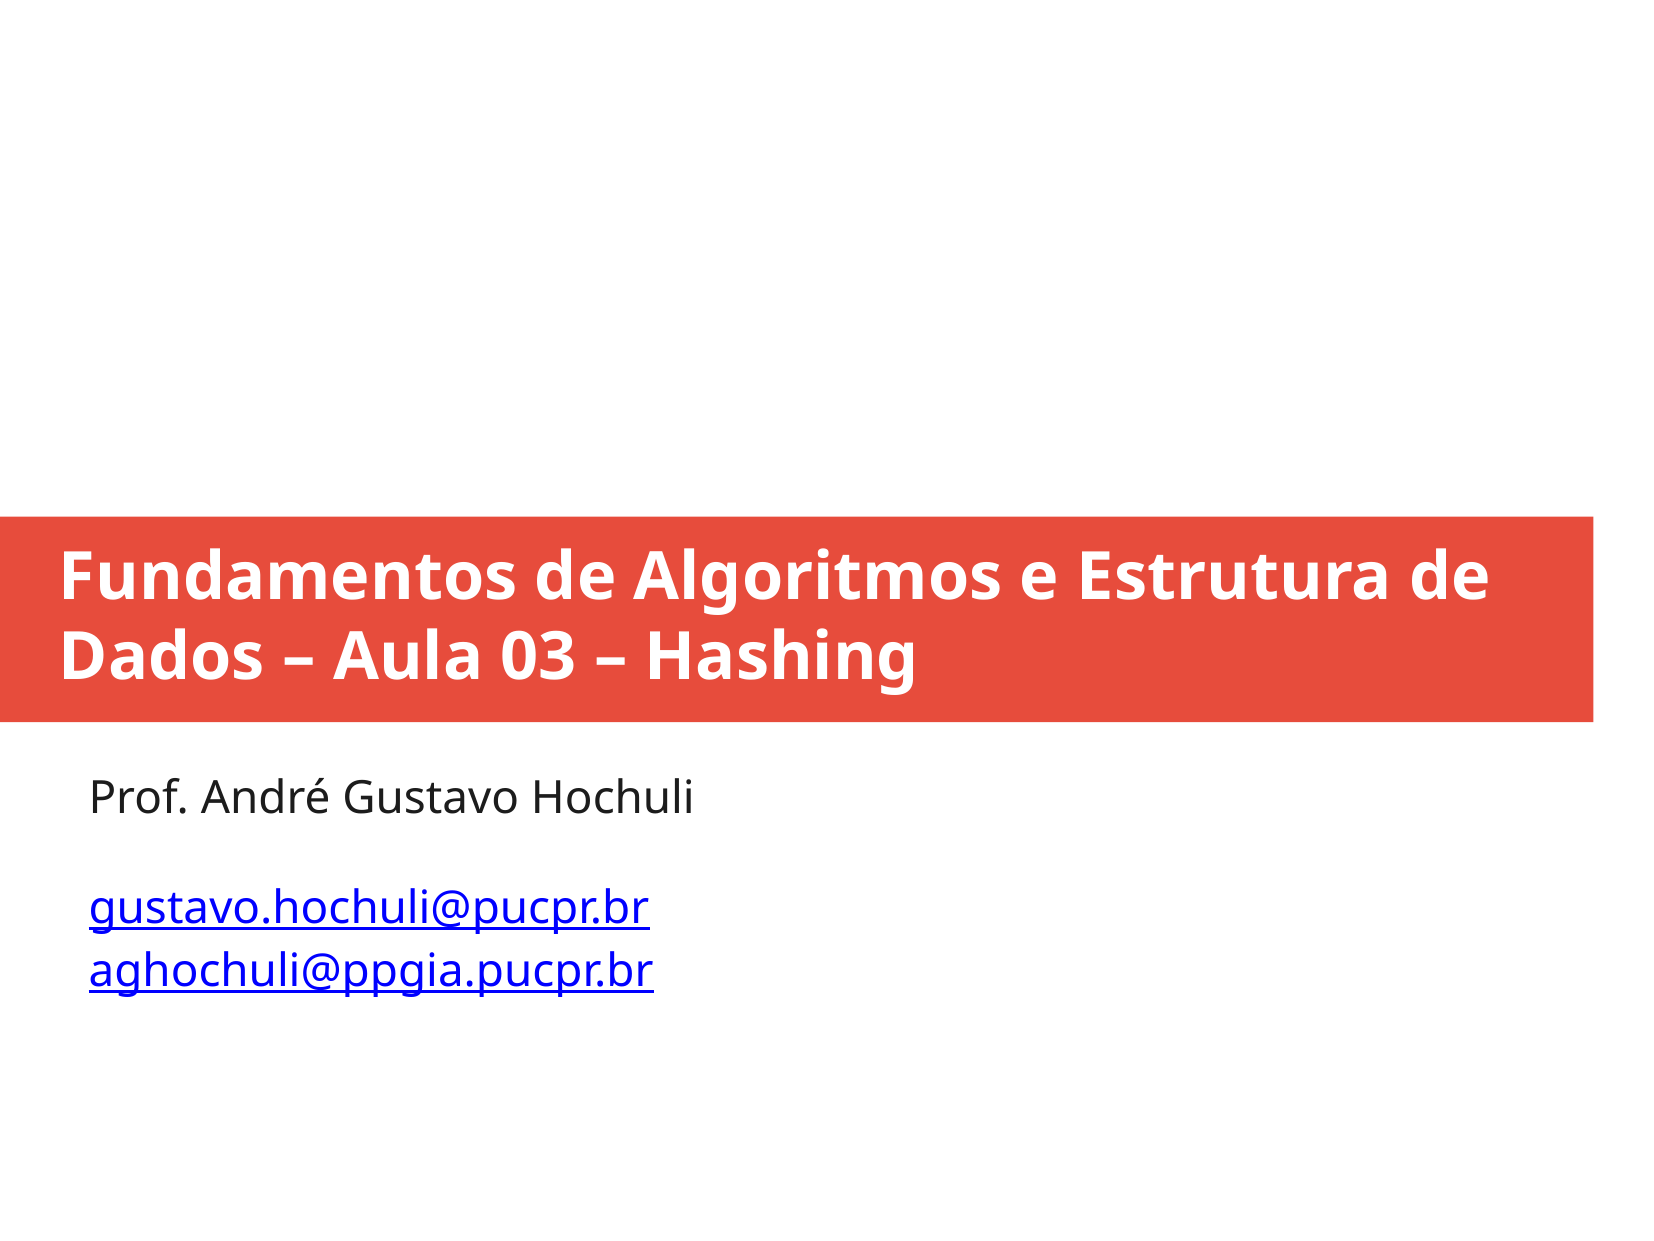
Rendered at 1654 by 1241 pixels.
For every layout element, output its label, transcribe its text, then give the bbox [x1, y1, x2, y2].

text_box Prof. André Gustavo Hochuli gustavo.hochuli@pucpr.br aghochuli@ppgia.pucpr.br [88, 767, 1594, 1180]
text_box Fundamentos de Algoritmos e Estrutura de Dados – Aula 03 – Hashing [59, 546, 1594, 693]
